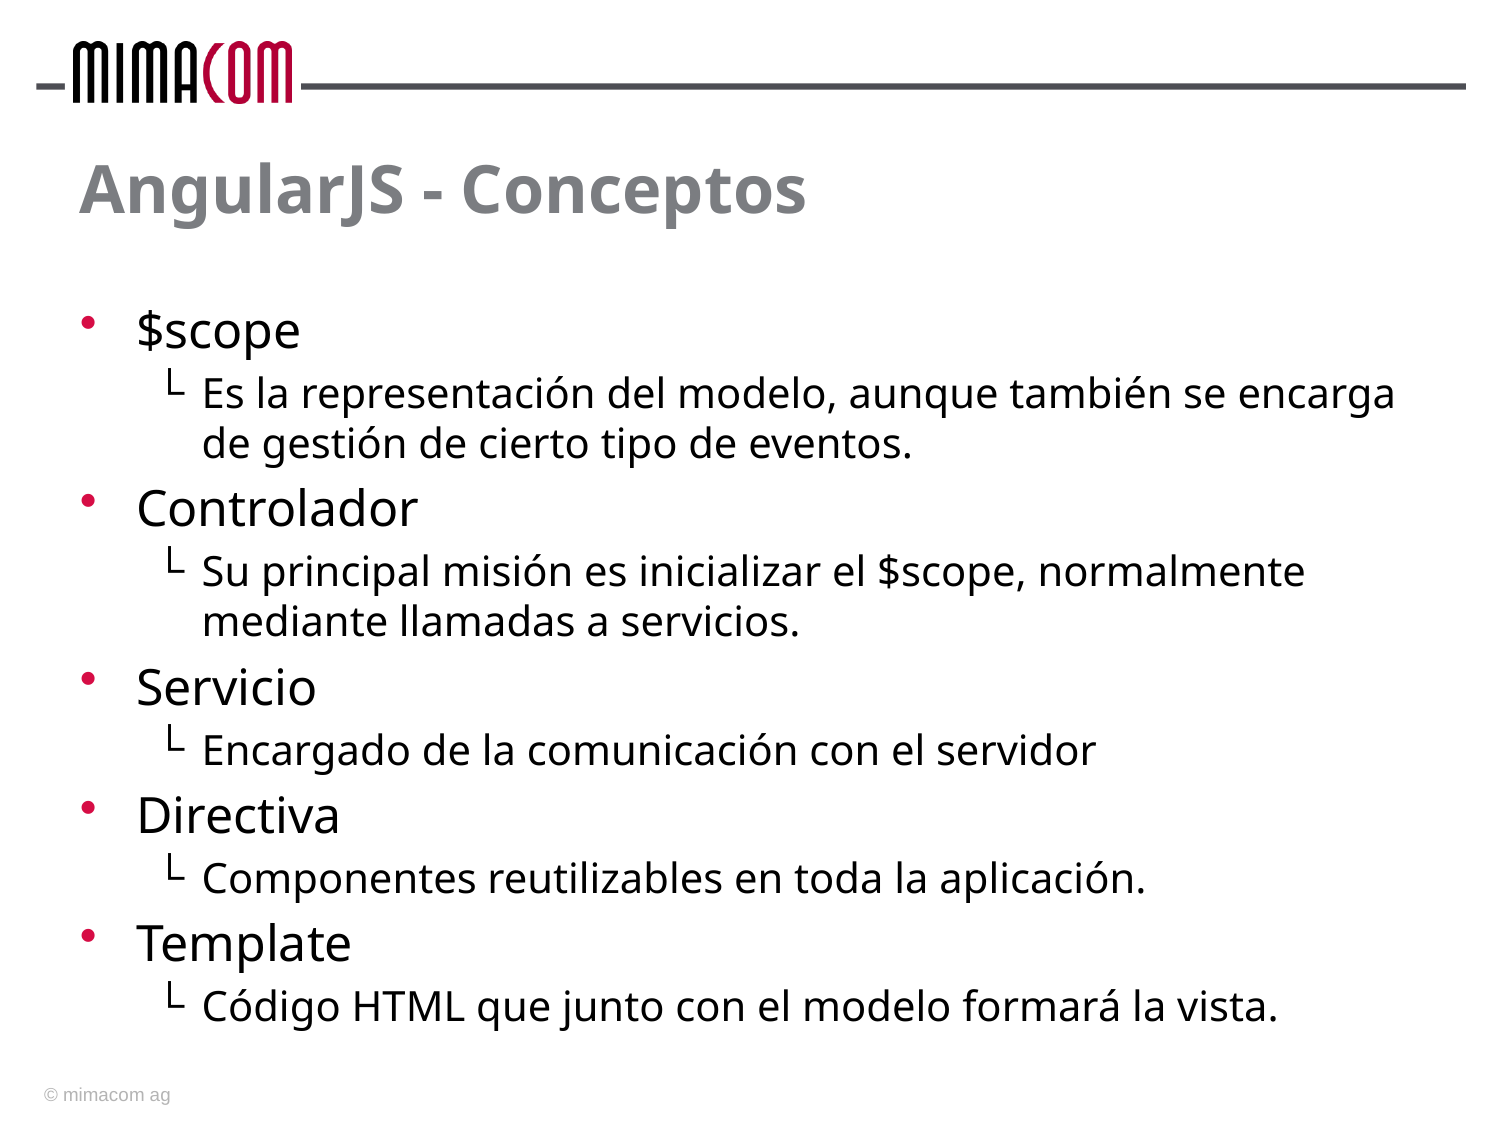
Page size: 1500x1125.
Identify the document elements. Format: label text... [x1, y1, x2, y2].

list $scope Es la representación del modelo, aunque también se encarga de gestión de cierto tipo de eventos. Controlador Su principal misión es inicializar el $scope, normalmente mediante llamadas a servicios. Servicio Encargado de la comunicación con el servidor Directiva Componentes reutilizables en toda la aplicación. Template Código HTML que junto con el modelo formará la vista. [64, 290, 1448, 1047]
picture [73, 41, 292, 104]
title AngularJS - Conceptos [64, 116, 1448, 258]
